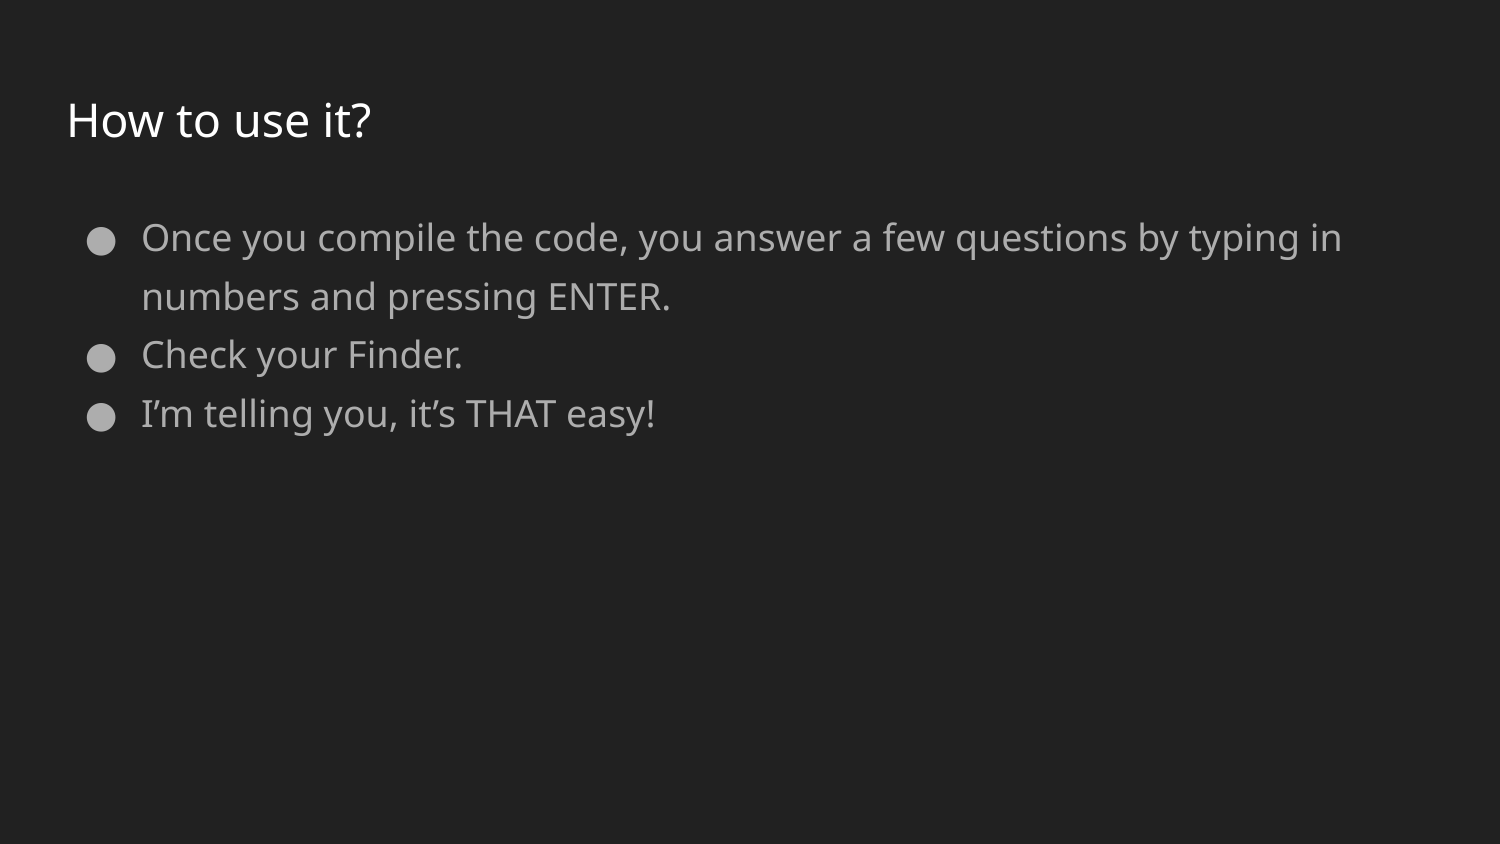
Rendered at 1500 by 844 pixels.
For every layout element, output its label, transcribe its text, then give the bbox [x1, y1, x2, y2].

list Once you compile the code, you answer a few questions by typing in numbers and pressing ENTER. Check your Finder. I’m telling you, it’s THAT easy! [51, 189, 1449, 750]
title How to use it? [51, 72, 1449, 167]
